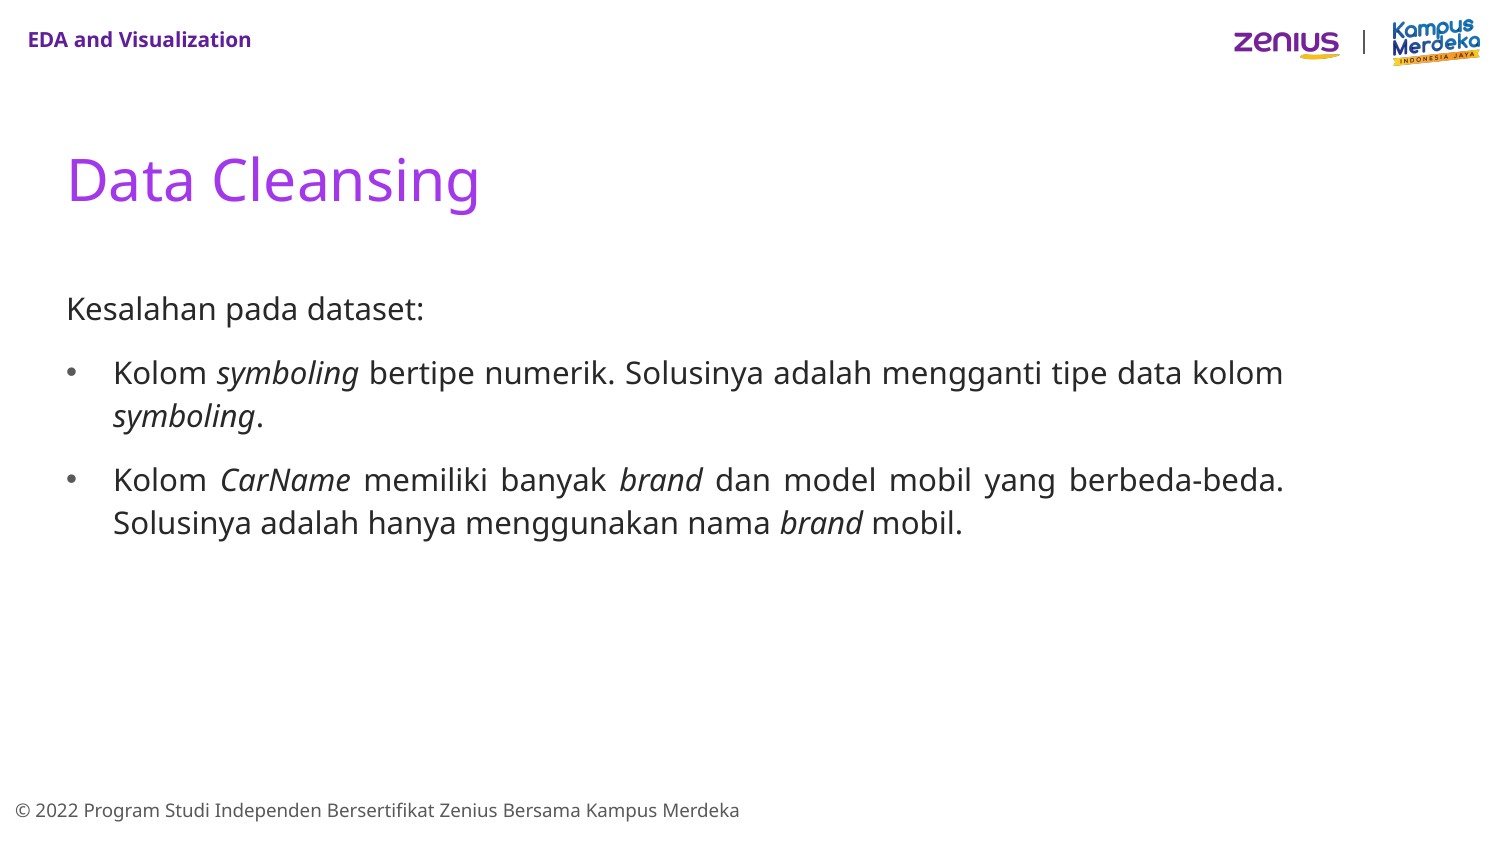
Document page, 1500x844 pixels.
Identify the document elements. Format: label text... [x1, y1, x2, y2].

list Kesalahan pada dataset: Kolom symboling bertipe numerik. Solusinya adalah mengganti tipe data kolom symboling. Kolom CarName memiliki banyak brand dan model mobil yang berbeda-beda. Solusinya adalah hanya menggunakan nama brand mobil. [51, 255, 1301, 736]
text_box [1230, 15, 1480, 69]
text_box © 2022 Program Studi Independen Bersertifikat Zenius Bersama Kampus Merdeka [0, 787, 1468, 833]
text_box EDA and Visualization [12, 14, 1011, 65]
title Data Cleansing [51, 110, 1443, 245]
